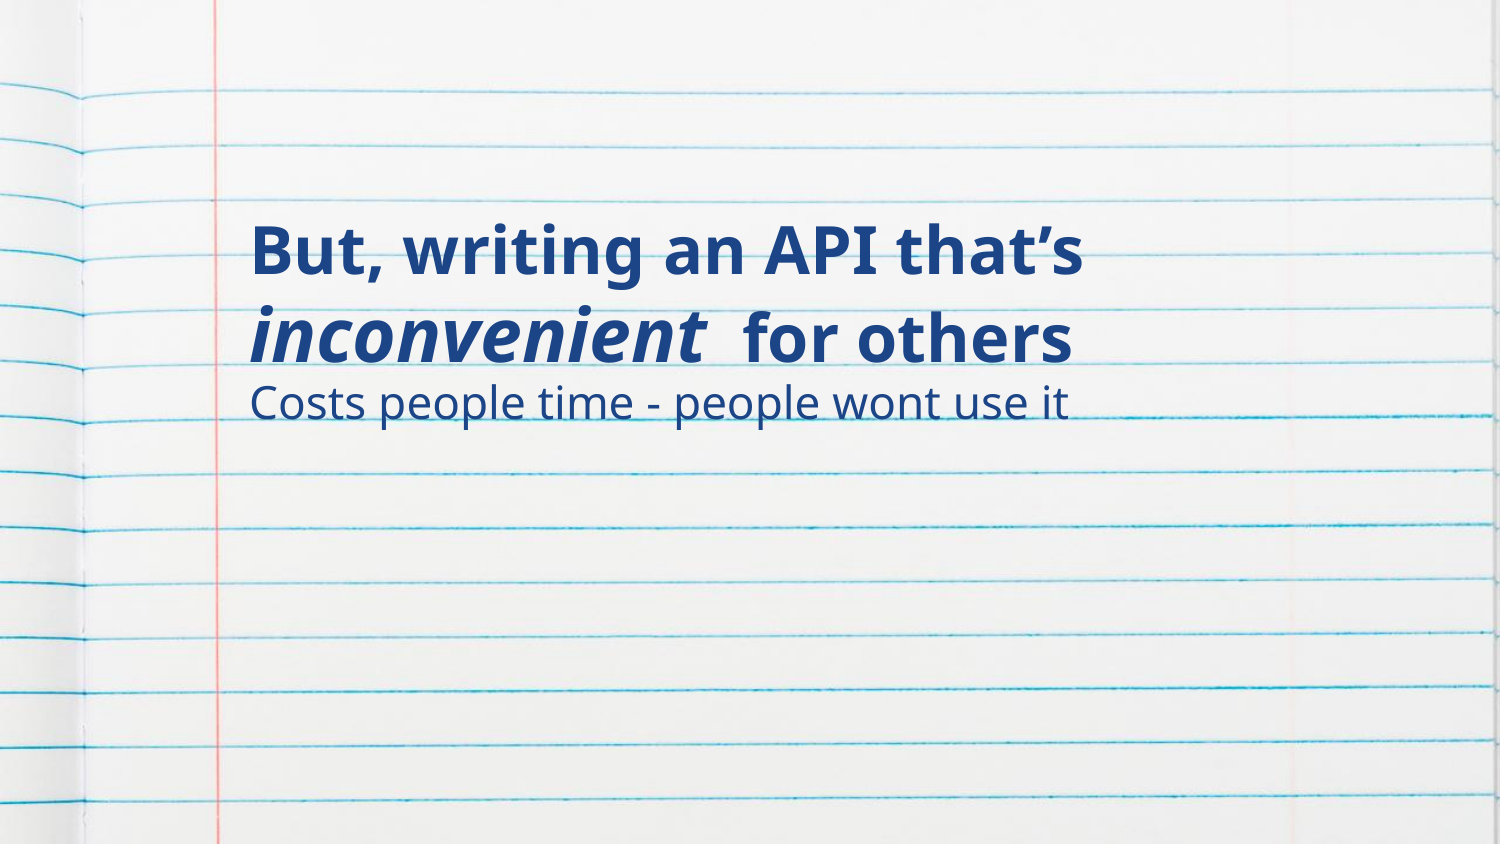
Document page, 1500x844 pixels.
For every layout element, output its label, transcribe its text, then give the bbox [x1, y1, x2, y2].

subtitle Costs people time - people wont use it [249, 373, 1388, 503]
title But, writing an API that’s inconvenient for others [249, 187, 1388, 373]
picture [0, 0, 1500, 844]
